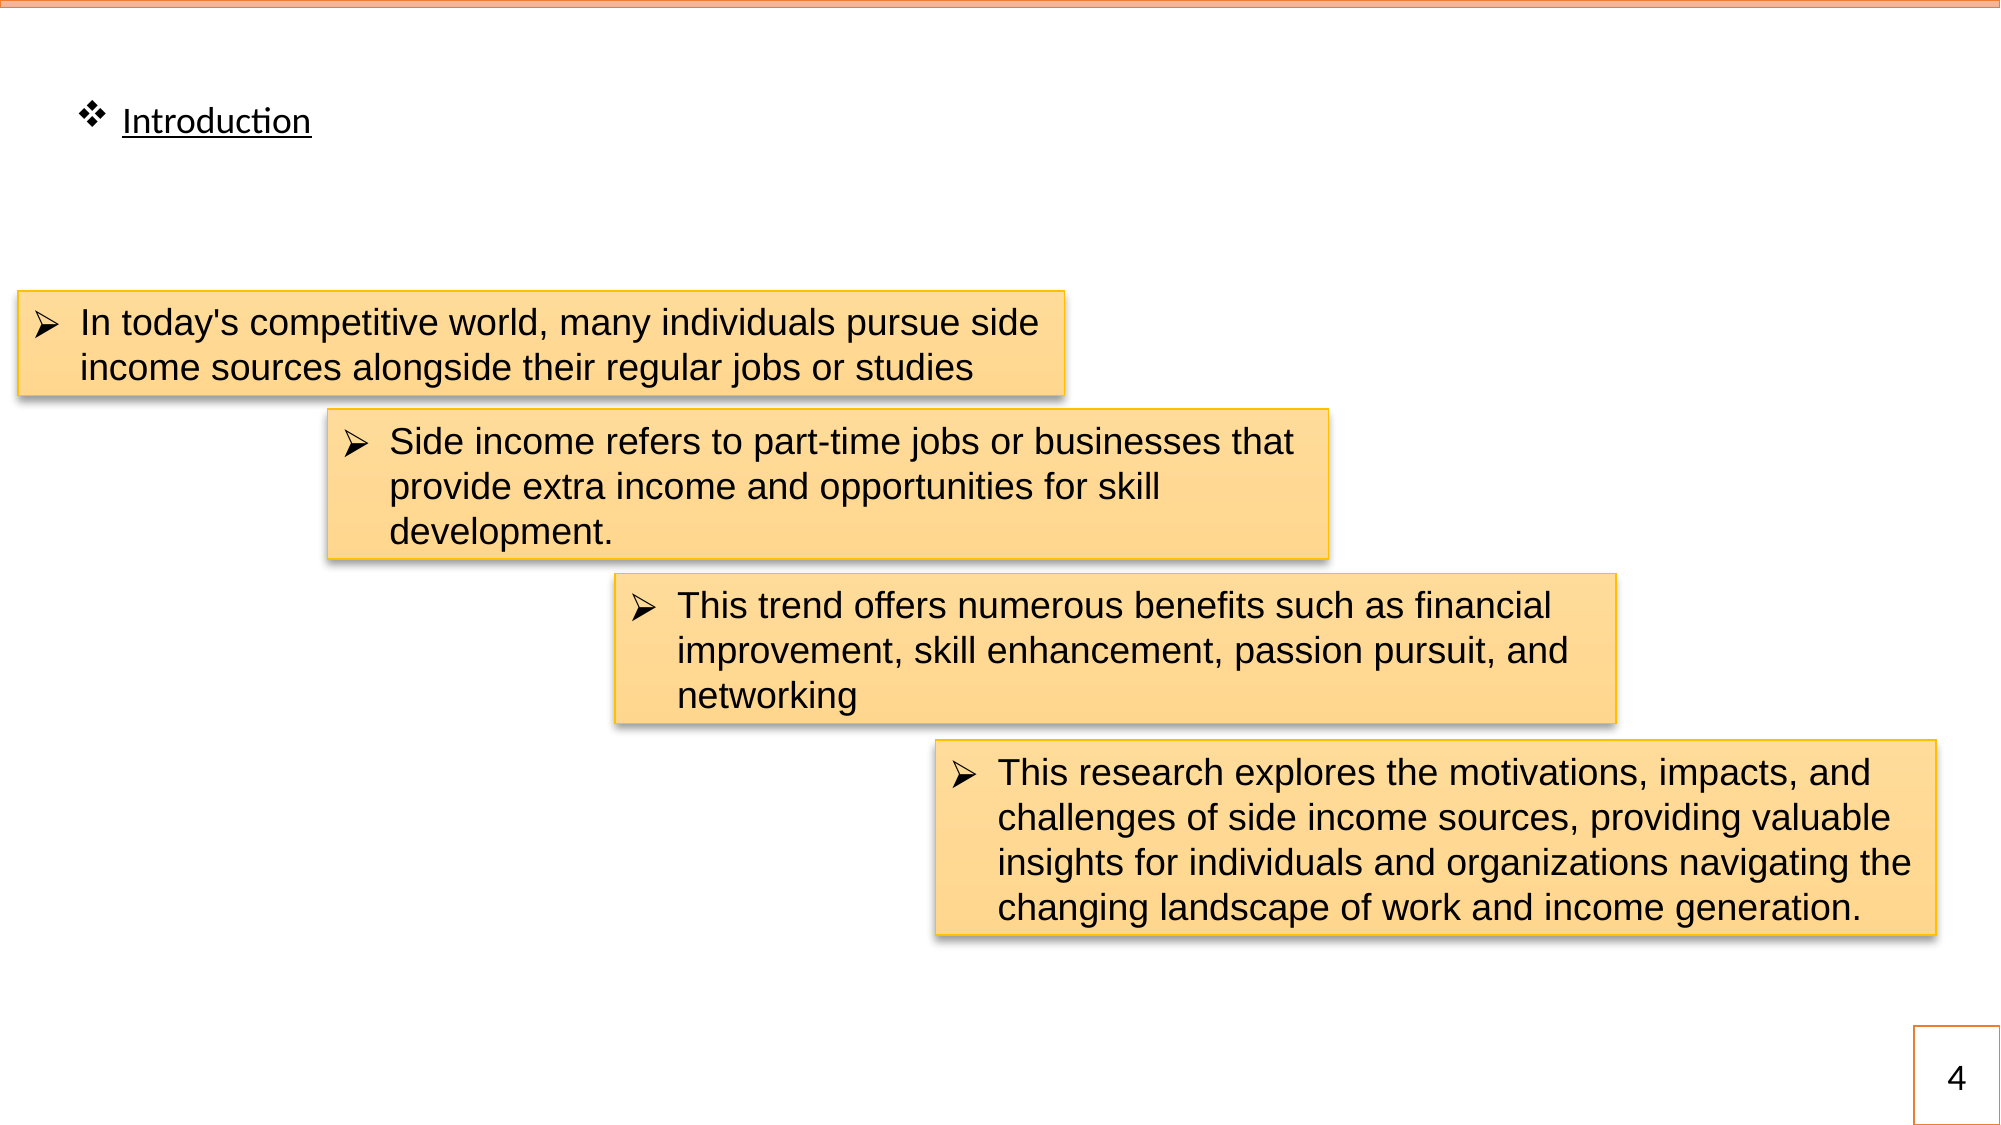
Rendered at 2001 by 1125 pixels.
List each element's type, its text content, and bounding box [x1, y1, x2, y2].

text_box This trend offers numerous benefits such as financial improvement, skill enhancement, passion pursuit, and networking [615, 573, 1616, 724]
text_box 4 [1913, 1025, 2000, 1125]
text_box In today's competitive world, many individuals pursue side income sources alongside their regular jobs or studies [18, 290, 1065, 396]
text_box Introduction [60, 88, 534, 149]
text_box Side income refers to part-time jobs or businesses that provide extra income and opportunities for skill development. [327, 409, 1329, 560]
text_box [0, 0, 2000, 8]
text_box This research explores the motivations, impacts, and challenges of side income sources, providing valuable insights for individuals and organizations navigating the changing landscape of work and income generation. [935, 740, 1937, 936]
